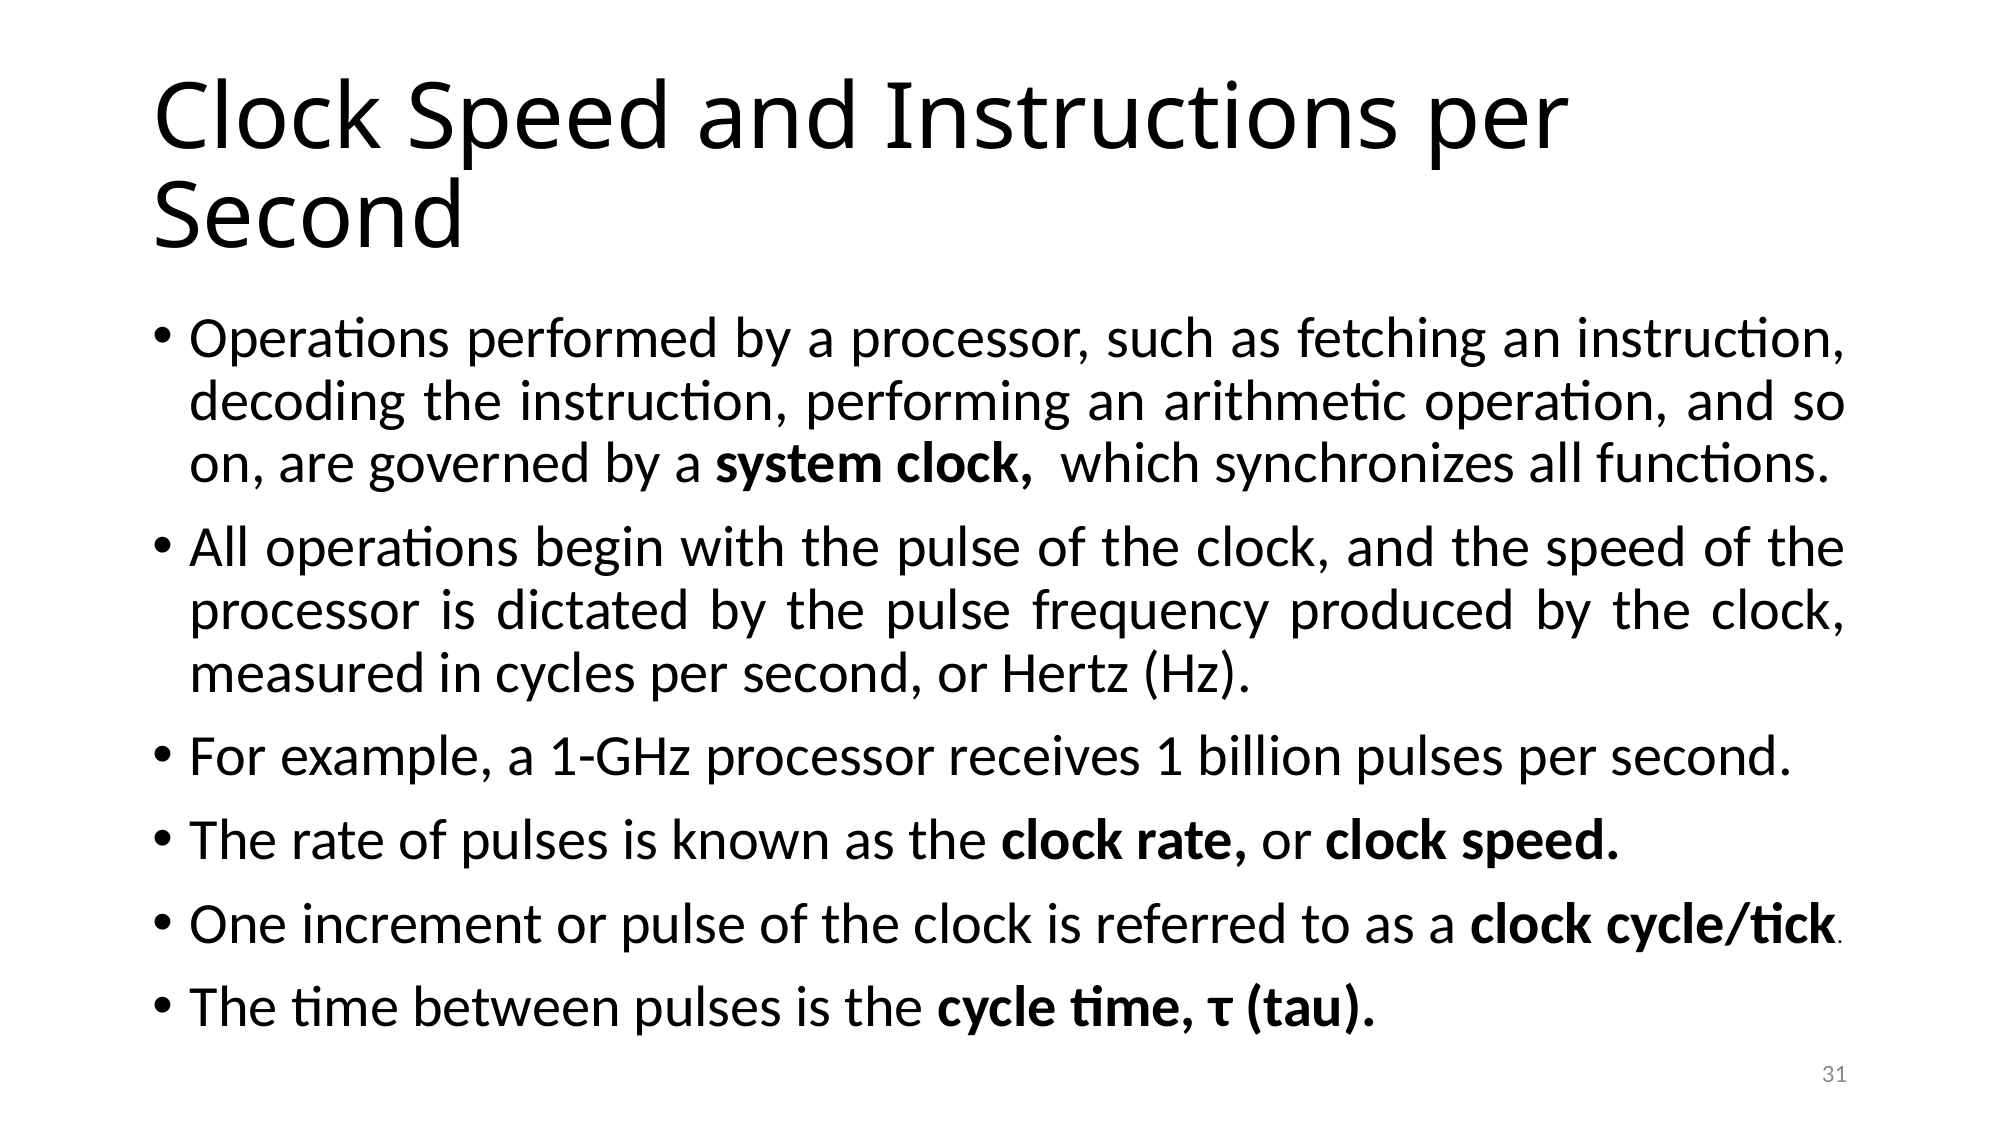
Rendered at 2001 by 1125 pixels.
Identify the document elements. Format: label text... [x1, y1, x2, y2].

slide_number 31 [1412, 1042, 1863, 1103]
title Clock Speed and Instructions per Second [137, 59, 1863, 278]
list Operations performed by a processor, such as fetching an instruction, decoding the instruction, performing an arithmetic operation, and so on, are governed by a system clock, which synchronizes all functions. All operations begin with the pulse of the clock, and the speed of the processor is dictated by the pulse frequency produced by the clock, measured in cycles per second, or Hertz (Hz). For example, a 1-GHz processor receives 1 billion pulses per second. The rate of pulses is known as the clock rate, or clock speed. One increment or pulse of the clock is referred to as a clock cycle/tick. The time between pulses is the cycle time, τ (tau). [137, 299, 1863, 1068]
